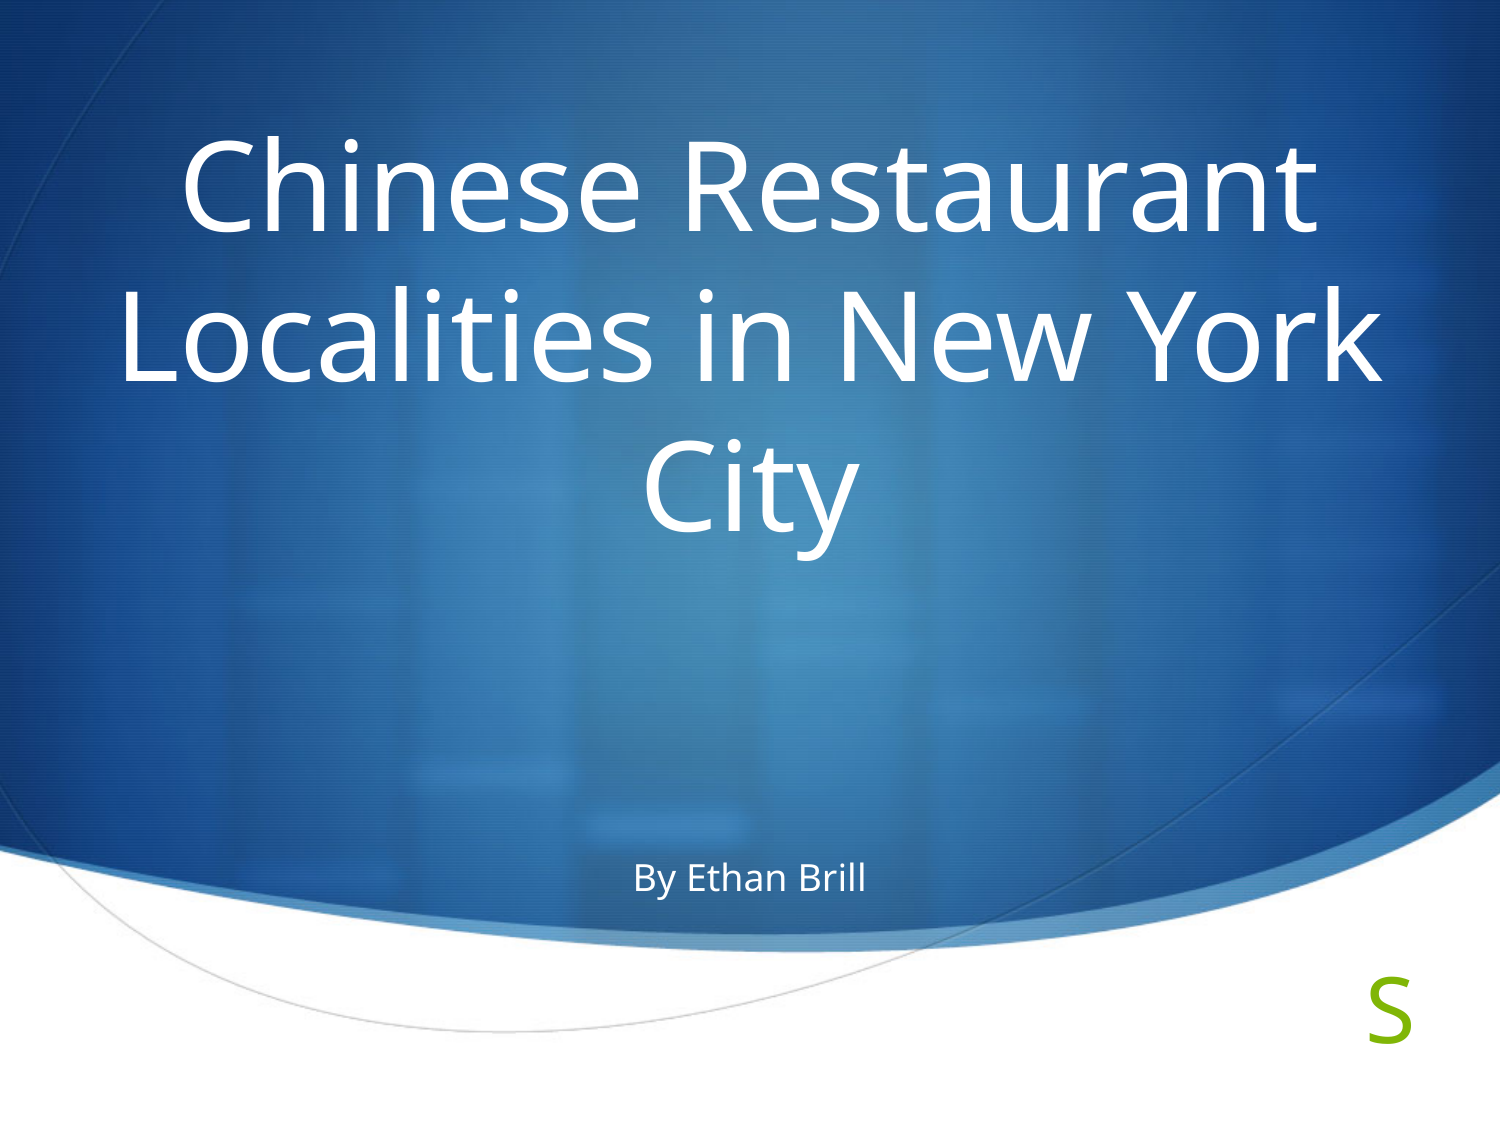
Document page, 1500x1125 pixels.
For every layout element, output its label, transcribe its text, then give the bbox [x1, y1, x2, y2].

title Chinese Restaurant Localities in New York City [75, 240, 1425, 557]
picture [0, 0, 1500, 1125]
subtitle By Ethan Brill [75, 854, 1425, 1030]
